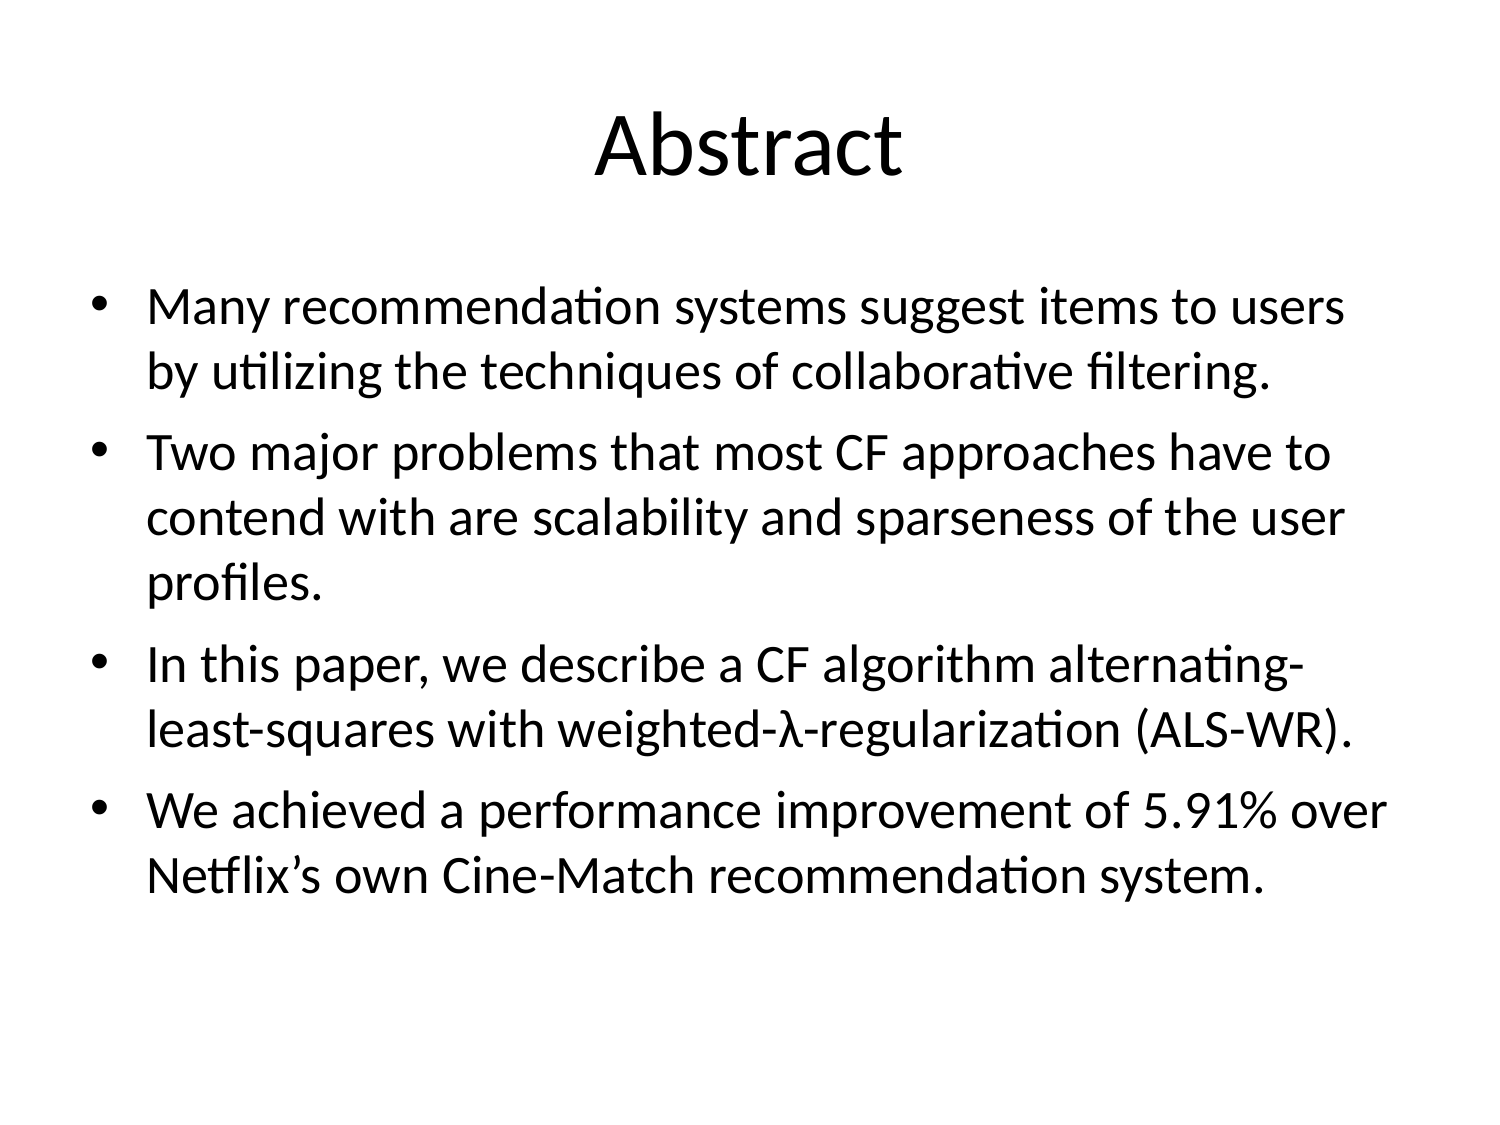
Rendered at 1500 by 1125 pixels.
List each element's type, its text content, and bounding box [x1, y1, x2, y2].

title Abstract [75, 45, 1425, 233]
list Many recommendation systems suggest items to users by utilizing the techniques of collaborative filtering. Two major problems that most CF approaches have to contend with are scalability and sparseness of the user profiles. In this paper, we describe a CF algorithm alternating-least-squares with weighted-λ-regularization (ALS-WR). We achieved a performance improvement of 5.91% over Netflix’s own Cine-Match recommendation system. [75, 262, 1425, 1005]
